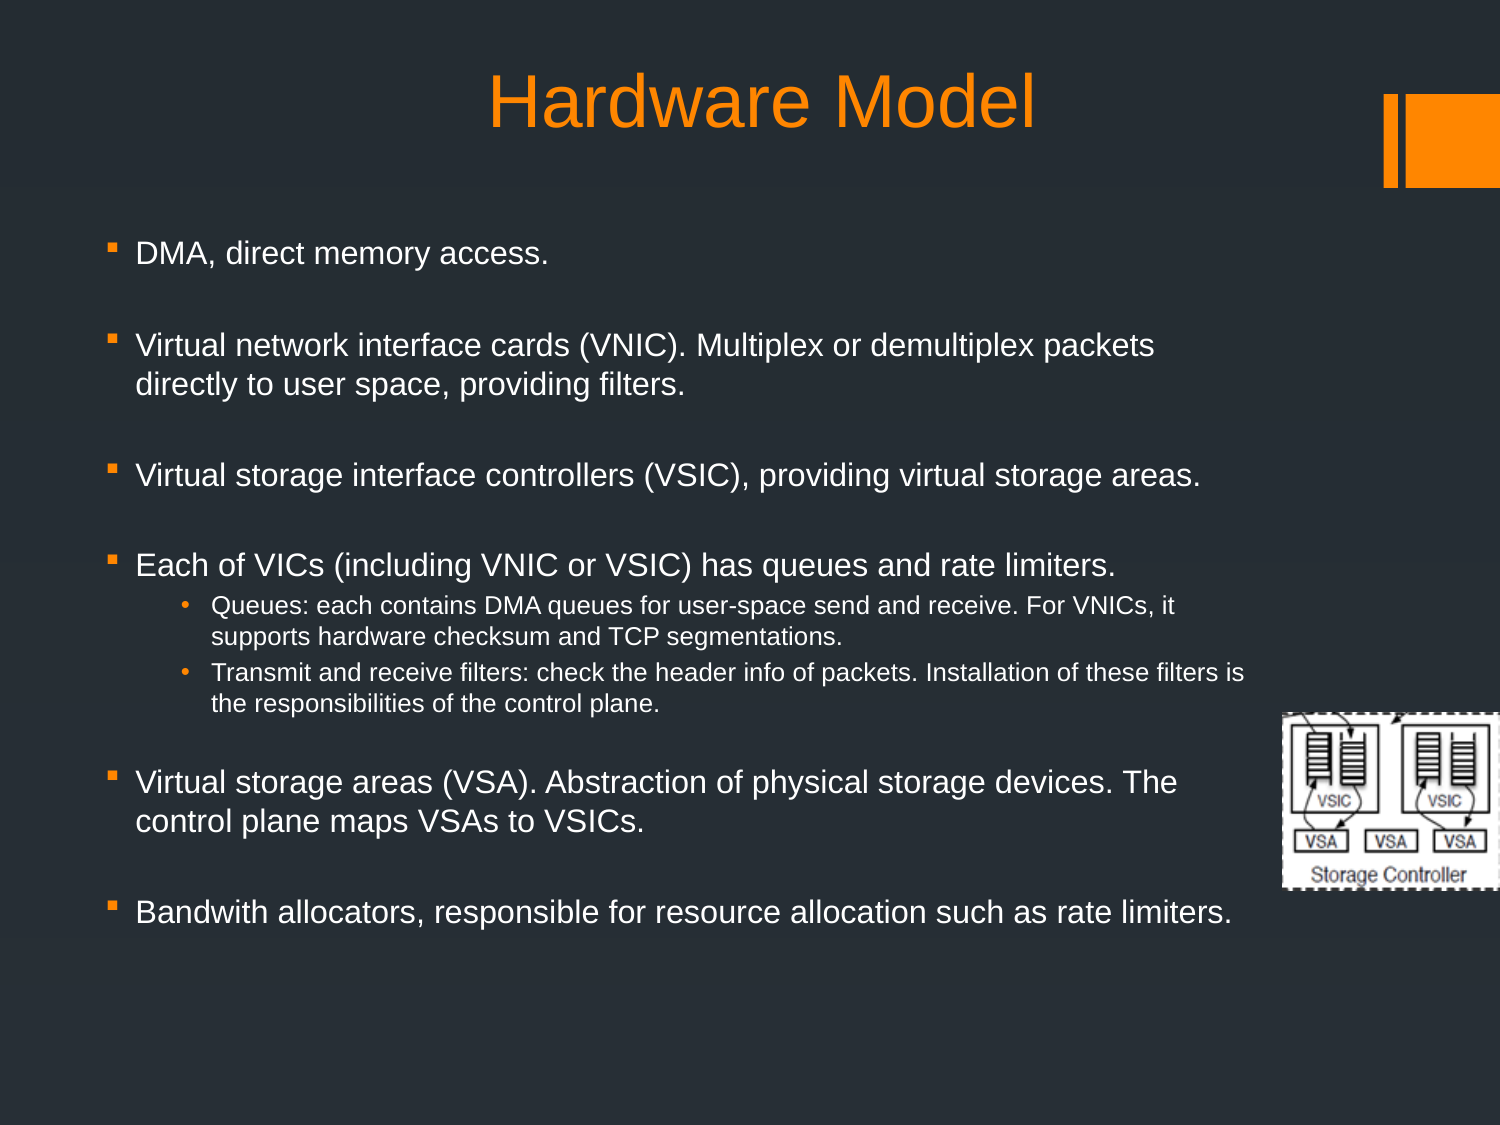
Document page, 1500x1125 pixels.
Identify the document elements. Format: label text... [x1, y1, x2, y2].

list DMA, direct memory access. Virtual network interface cards (VNIC). Multiplex or demultiplex packets directly to user space, providing filters. Virtual storage interface controllers (VSIC), providing virtual storage areas. Each of VICs (including VNIC or VSIC) has queues and rate limiters. Queues: each contains DMA queues for user-space send and receive. For VNICs, it supports hardware checksum and TCP segmentations. Transmit and receive filters: check the header info of packets. Installation of these filters is the responsibilities of the control plane. Virtual storage areas (VSA). Abstraction of physical storage devices. The control plane maps VSAs to VSICs. Bandwith allocators, responsible for resource allocation such as rate limiters. [82, 224, 1283, 938]
text_box Hardware Model [174, 0, 1350, 150]
picture [1281, 711, 1500, 892]
